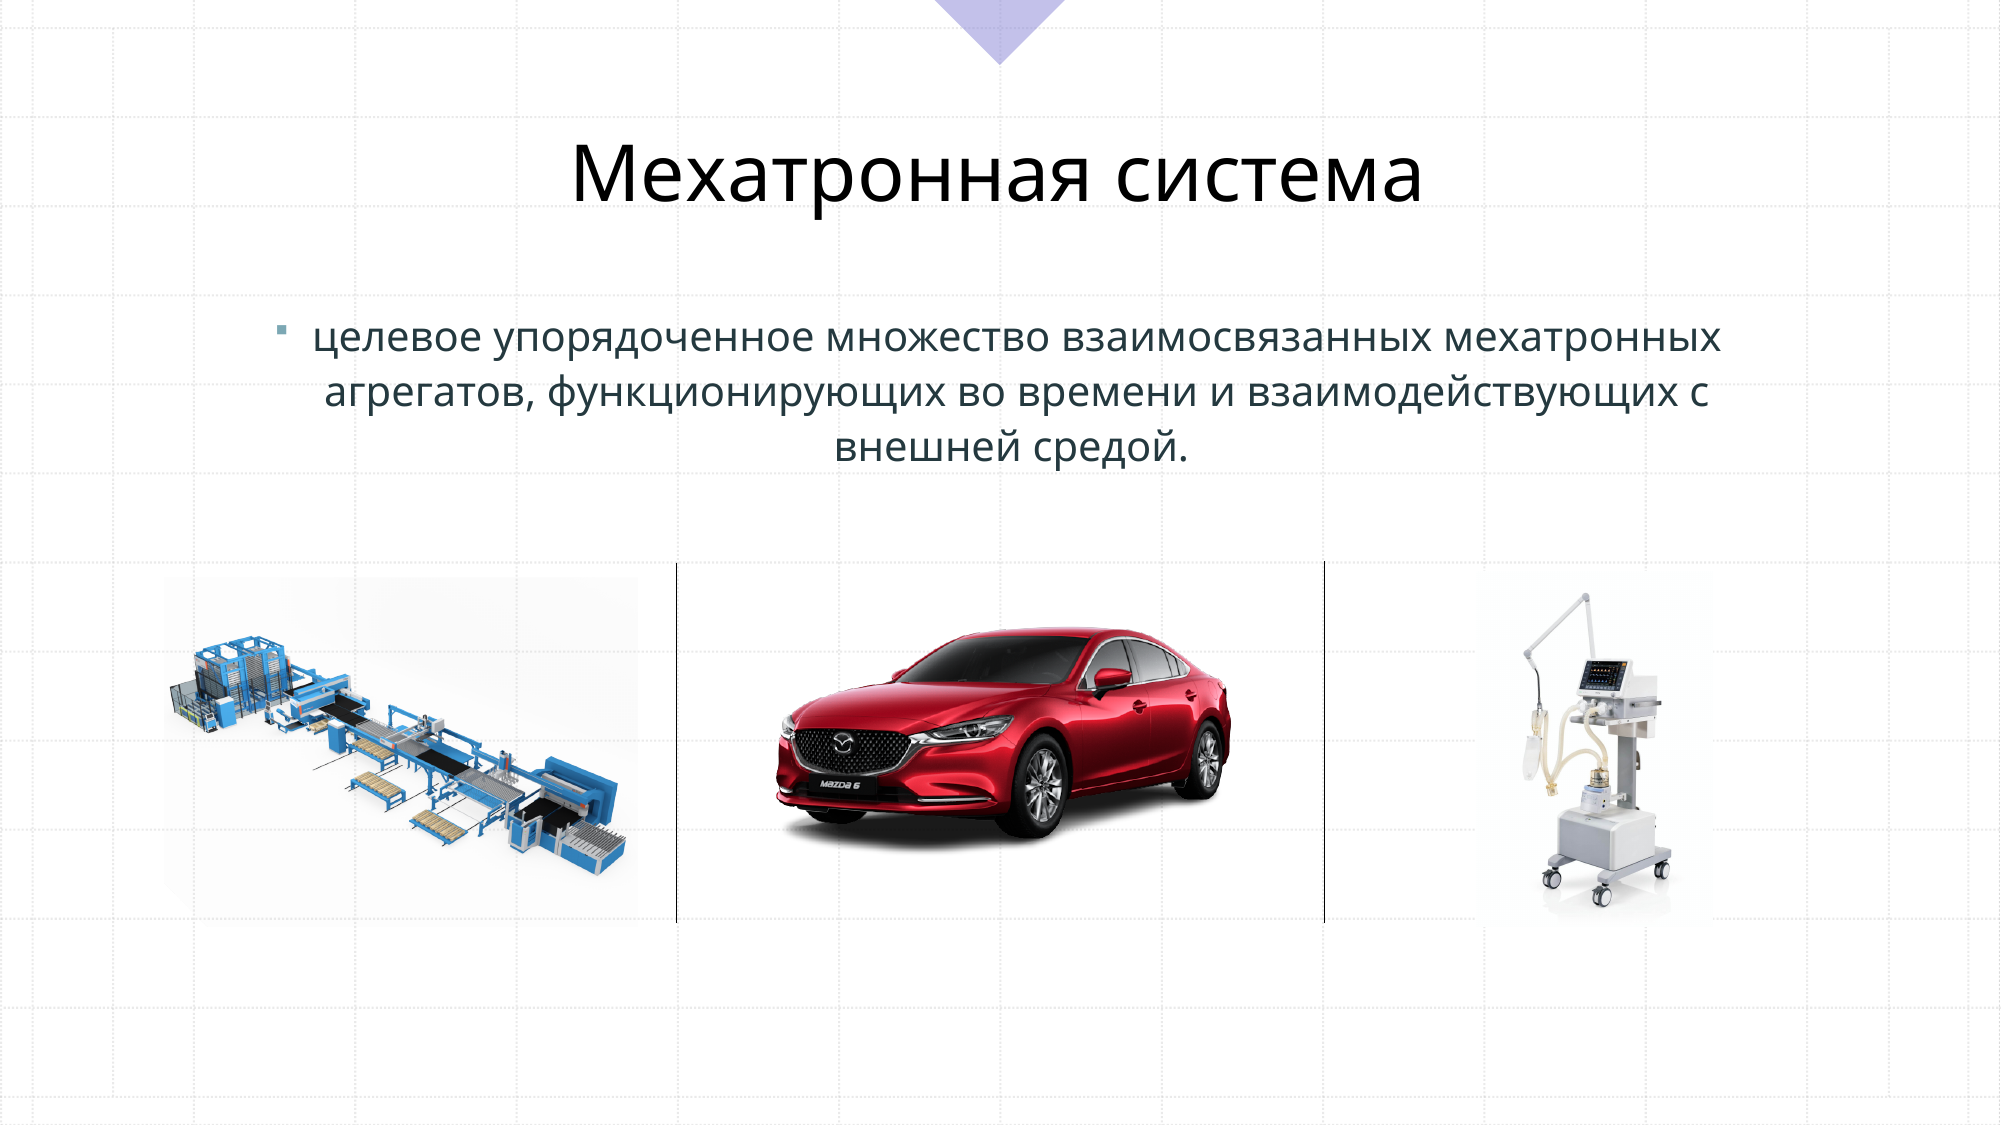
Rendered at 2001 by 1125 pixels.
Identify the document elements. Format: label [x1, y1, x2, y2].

picture [706, 626, 1287, 871]
picture [164, 571, 638, 927]
text_box [0, 0, 2000, 1125]
picture [1476, 571, 1713, 927]
